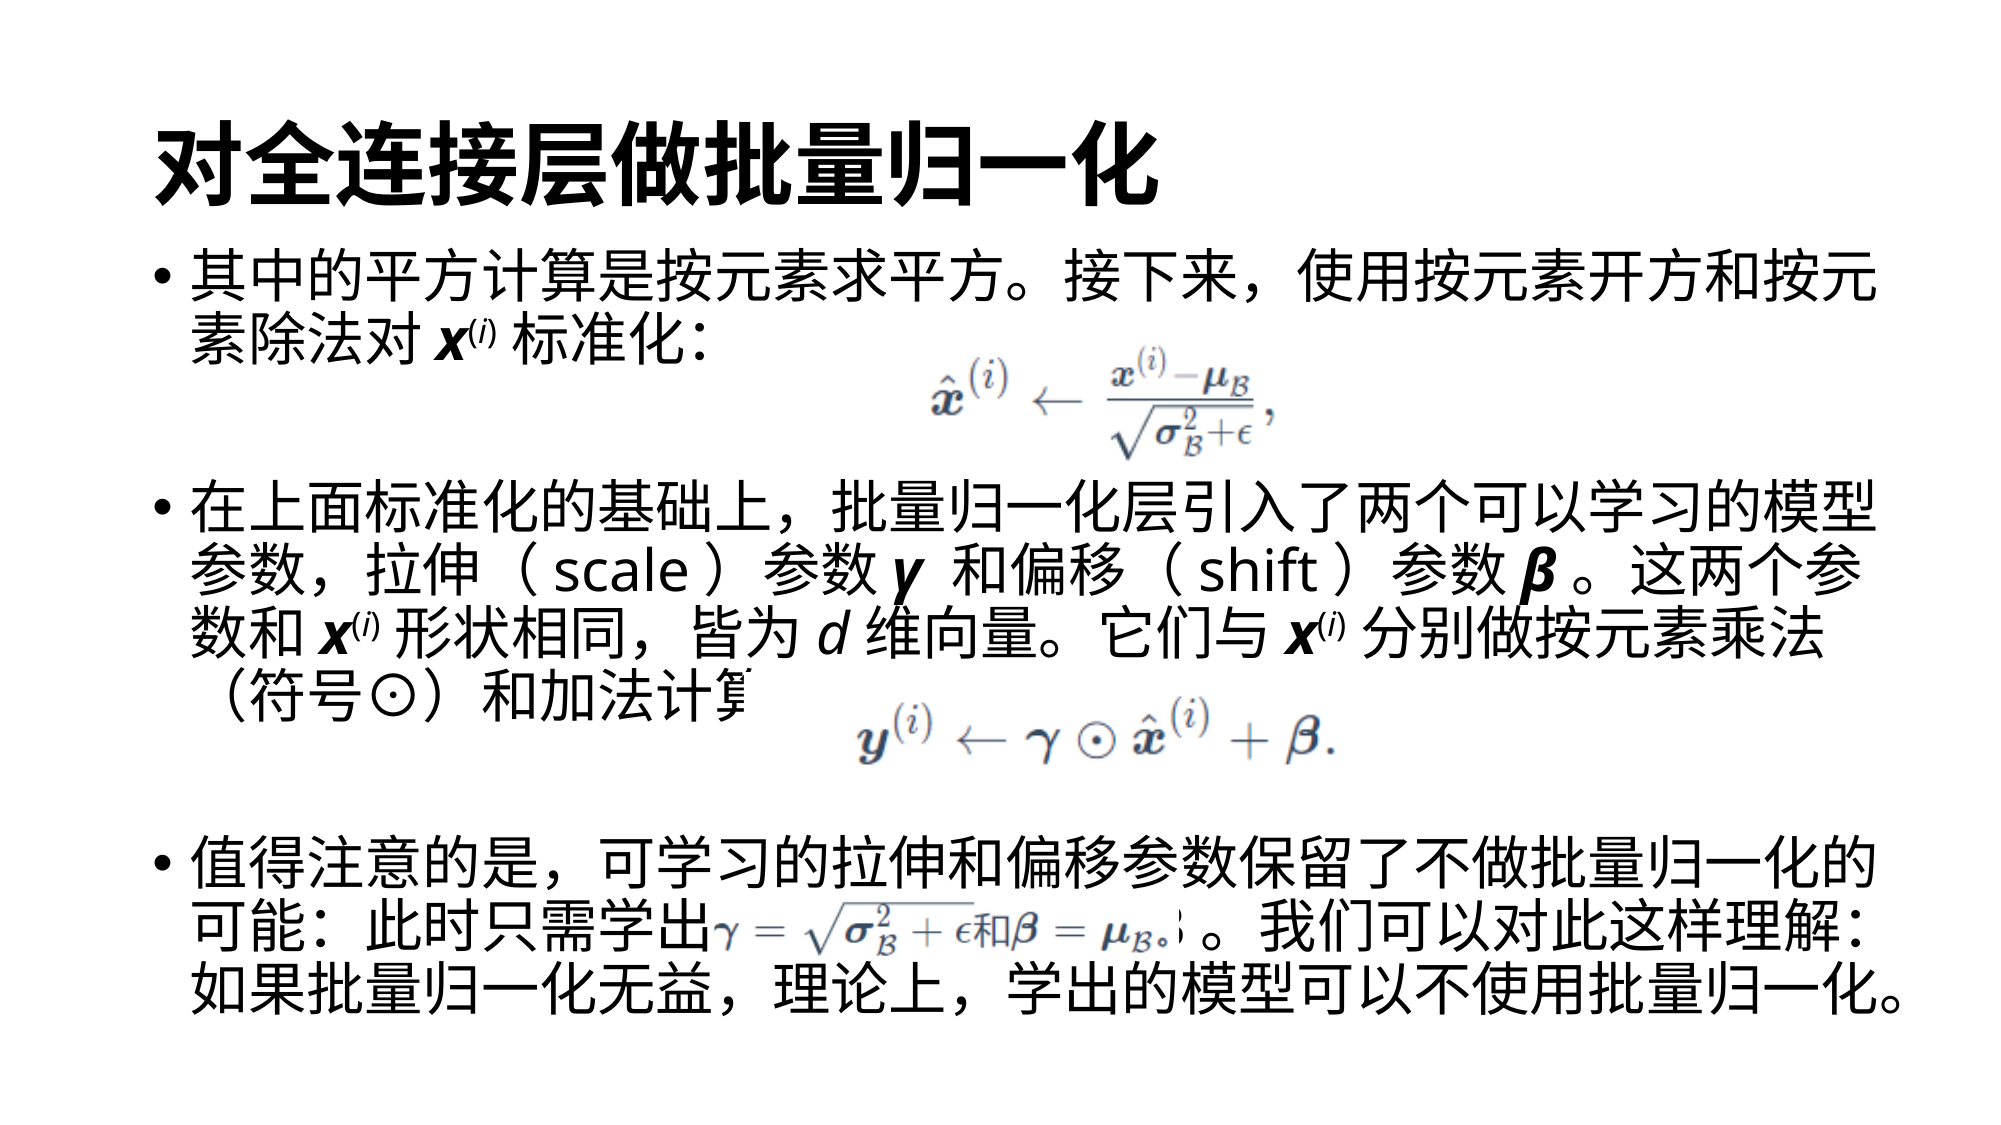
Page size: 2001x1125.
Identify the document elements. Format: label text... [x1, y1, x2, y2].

title 对全连接层做批量归一化 [137, 59, 1863, 239]
list 其中的平方计算是按元素求平方。接下来，使用按元素开方和按元素除法对x(i)标准化： 在上面标准化的基础上，批量归一化层引入了两个可以学习的模型参数，拉伸（scale）参数γ 和偏移（shift）参数β。这两个参数和x(i)形状相同，皆为d维向量。它们与x(i)分别做按元素乘法（符号⊙）和加法计算： 值得注意的是，可学习的拉伸和偏移参数保留了不做批量归一化的可能：此时只需学出γ=σB2​+ϵ​和β=μB​。我们可以对此这样理解：如果批量归一化无益，理论上，学出的模型可以不使用批量归一化。 [137, 239, 1918, 1125]
picture [749, 311, 1489, 476]
picture [743, 672, 1482, 795]
picture [714, 898, 1180, 961]
